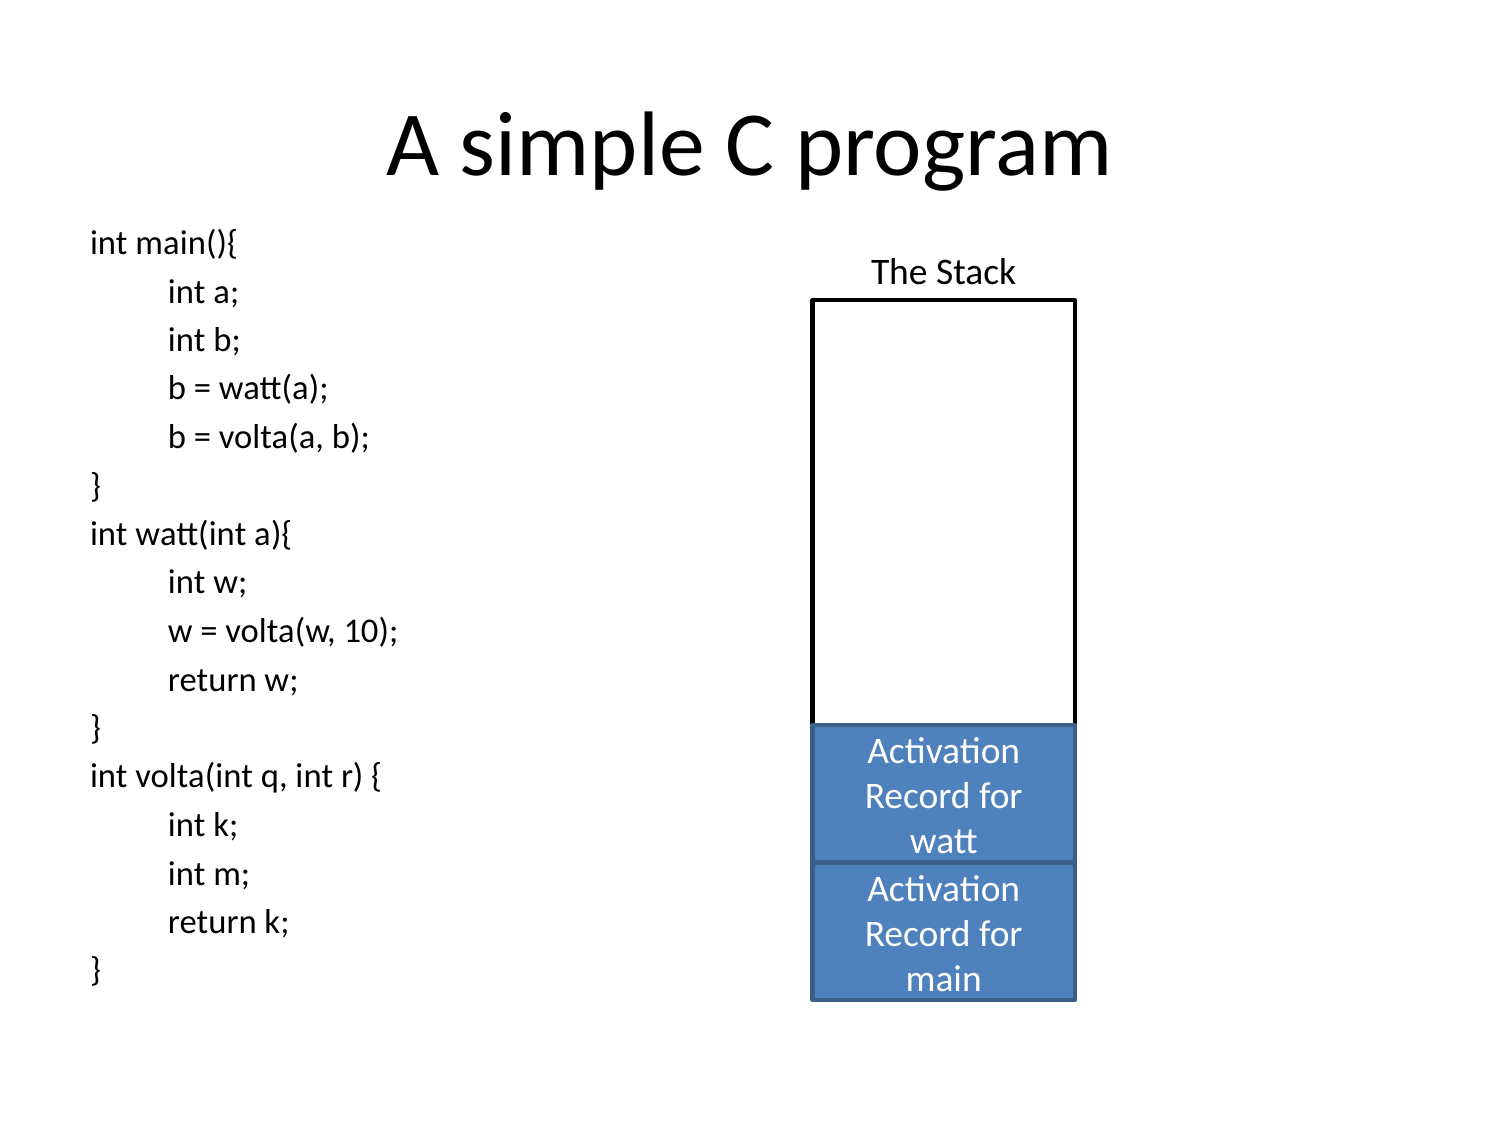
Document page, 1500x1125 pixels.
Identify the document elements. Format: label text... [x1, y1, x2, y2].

text_box [810, 298, 1077, 723]
list int main(){ int a; int b; b = watt(a); b = volta(a, b); } int watt(int a){ int w; w = volta(w, 10); return w; } int volta(int q, int r) { int k; int m; return k; } [75, 212, 738, 1005]
title A simple C program [75, 45, 1425, 233]
text_box Activation Record for watt [810, 723, 1077, 864]
text_box The Stack [849, 239, 1038, 300]
text_box Activation Record for main [810, 864, 1077, 1002]
